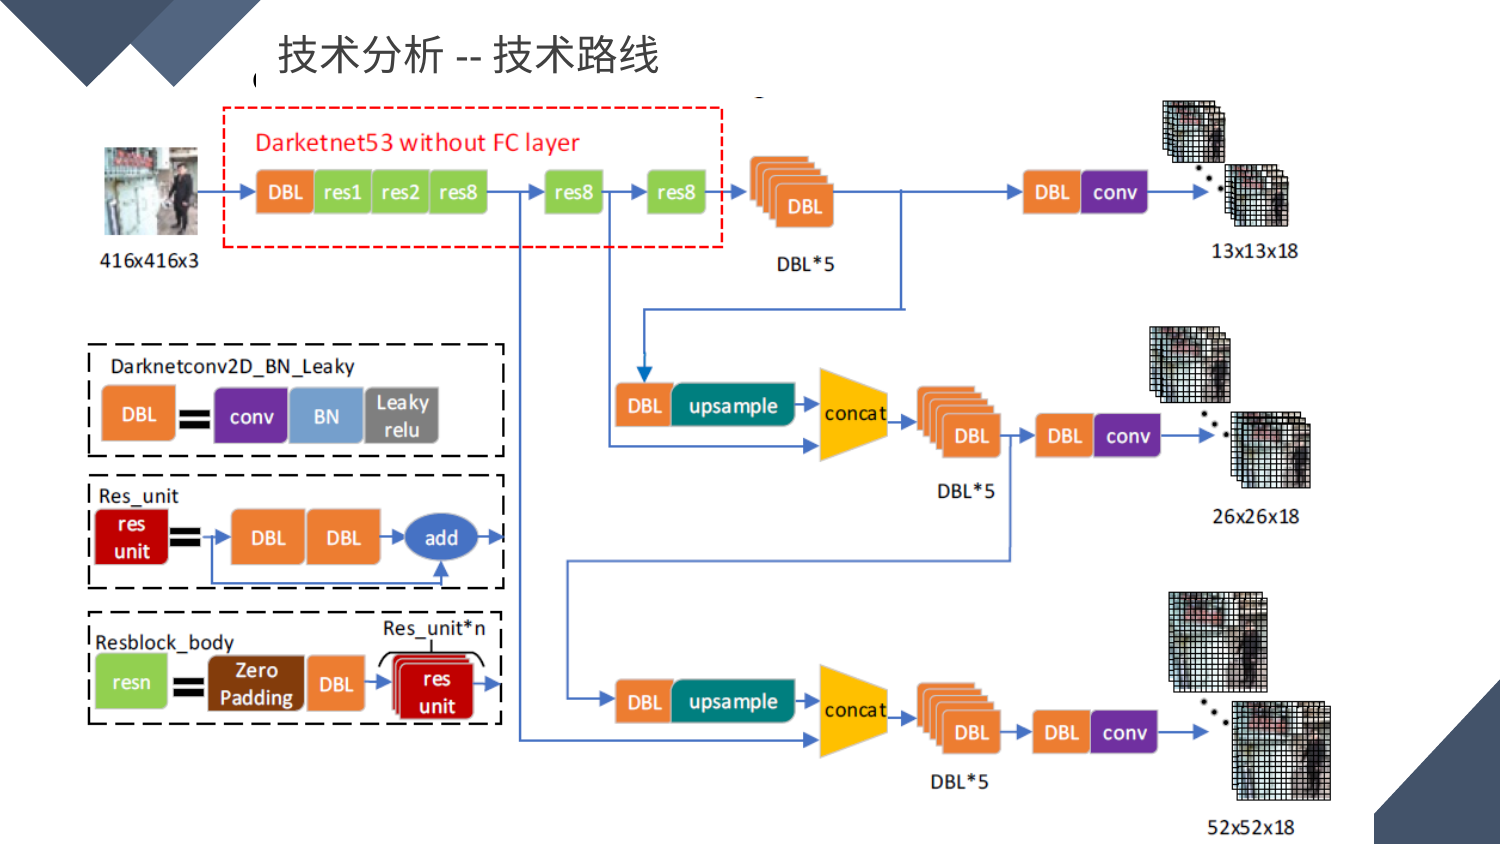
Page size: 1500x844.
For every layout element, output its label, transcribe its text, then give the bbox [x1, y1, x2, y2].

text_box 技术分析--技术路线 [263, 21, 697, 87]
text_box [255, 17, 656, 97]
picture [64, 97, 1374, 844]
